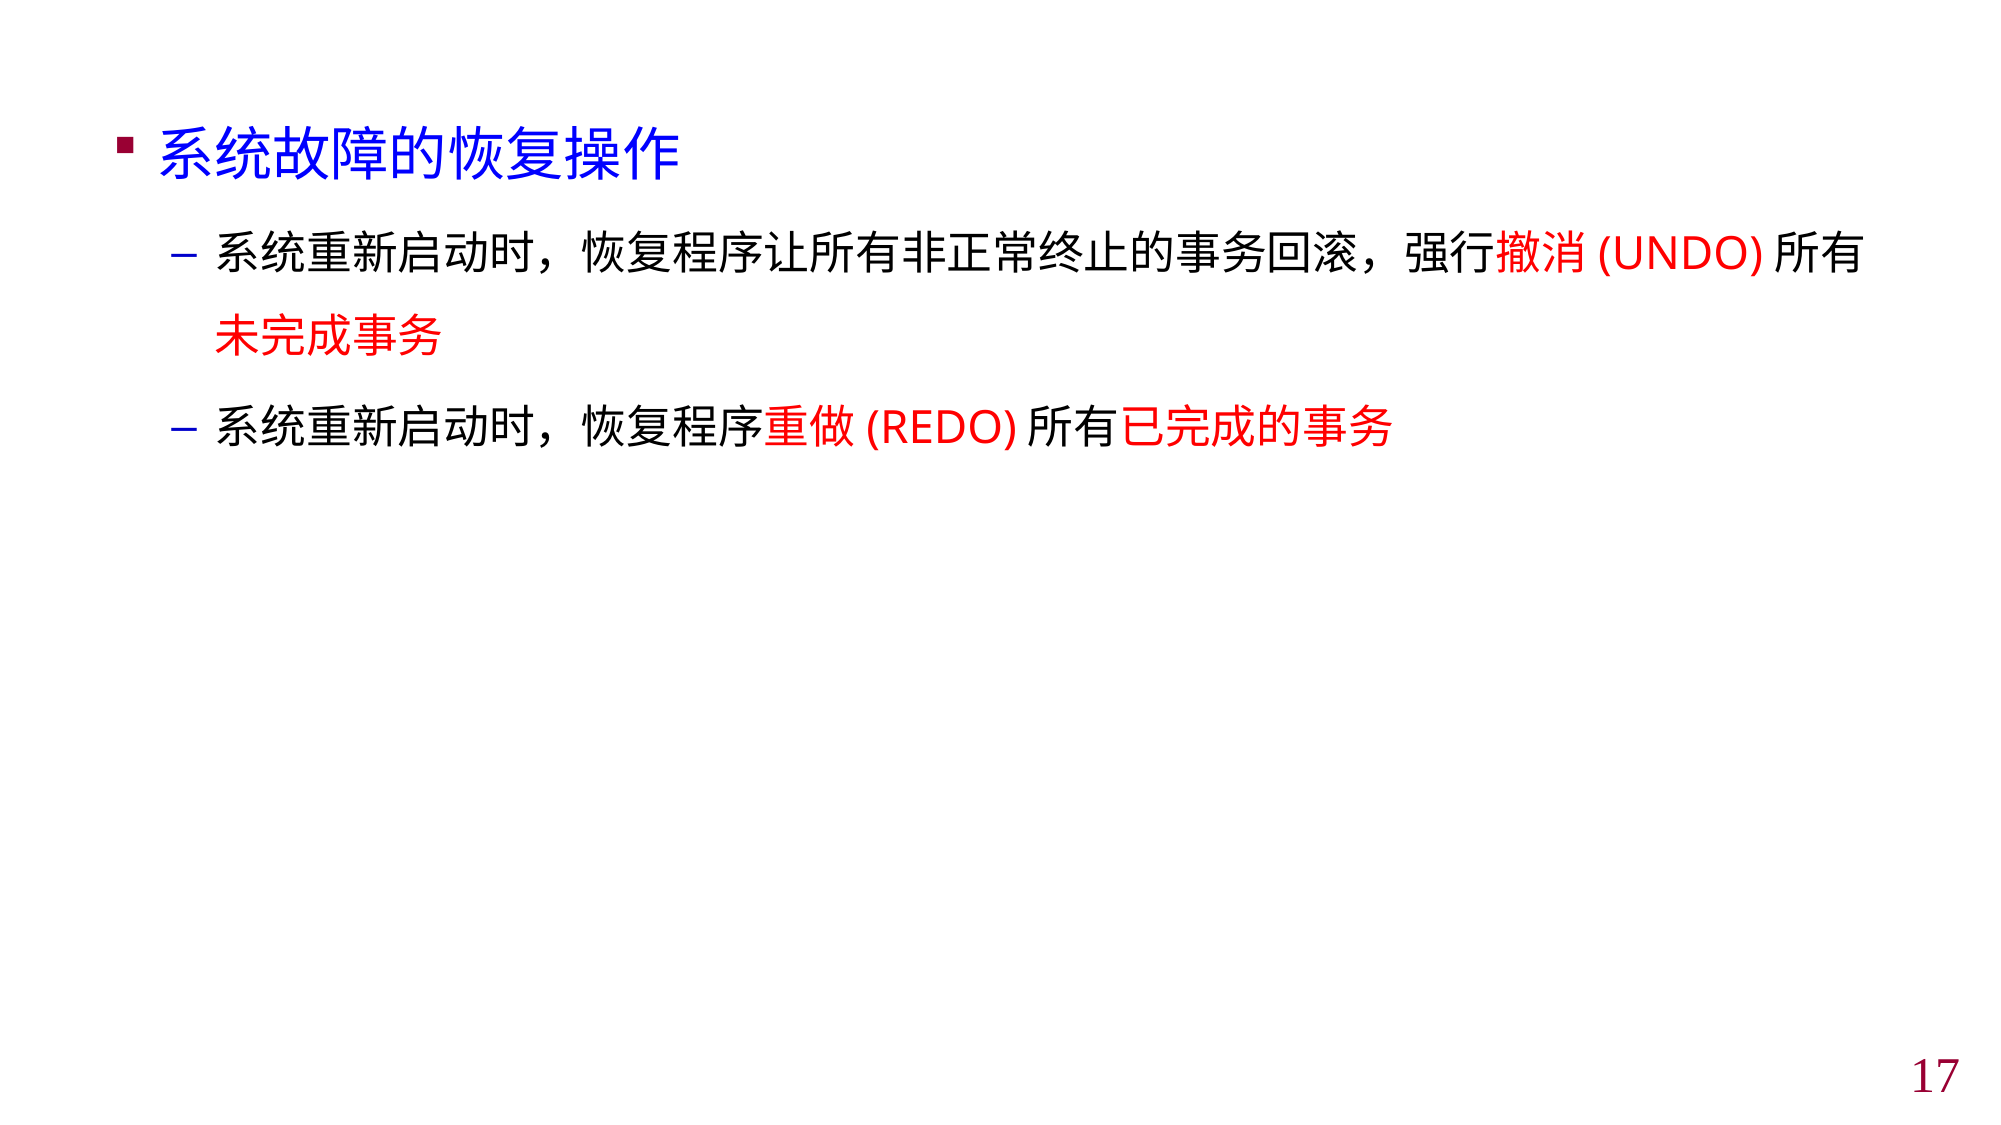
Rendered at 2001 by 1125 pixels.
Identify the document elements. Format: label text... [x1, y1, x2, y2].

list 系统故障的恢复操作 系统重新启动时，恢复程序让所有非正常终止的事务回滚，强行撤消(UNDO)所有未完成事务 系统重新启动时，恢复程序重做(REDO)所有已完成的事务 [97, 75, 1904, 1073]
slide_number 16 [1550, 1048, 1975, 1096]
